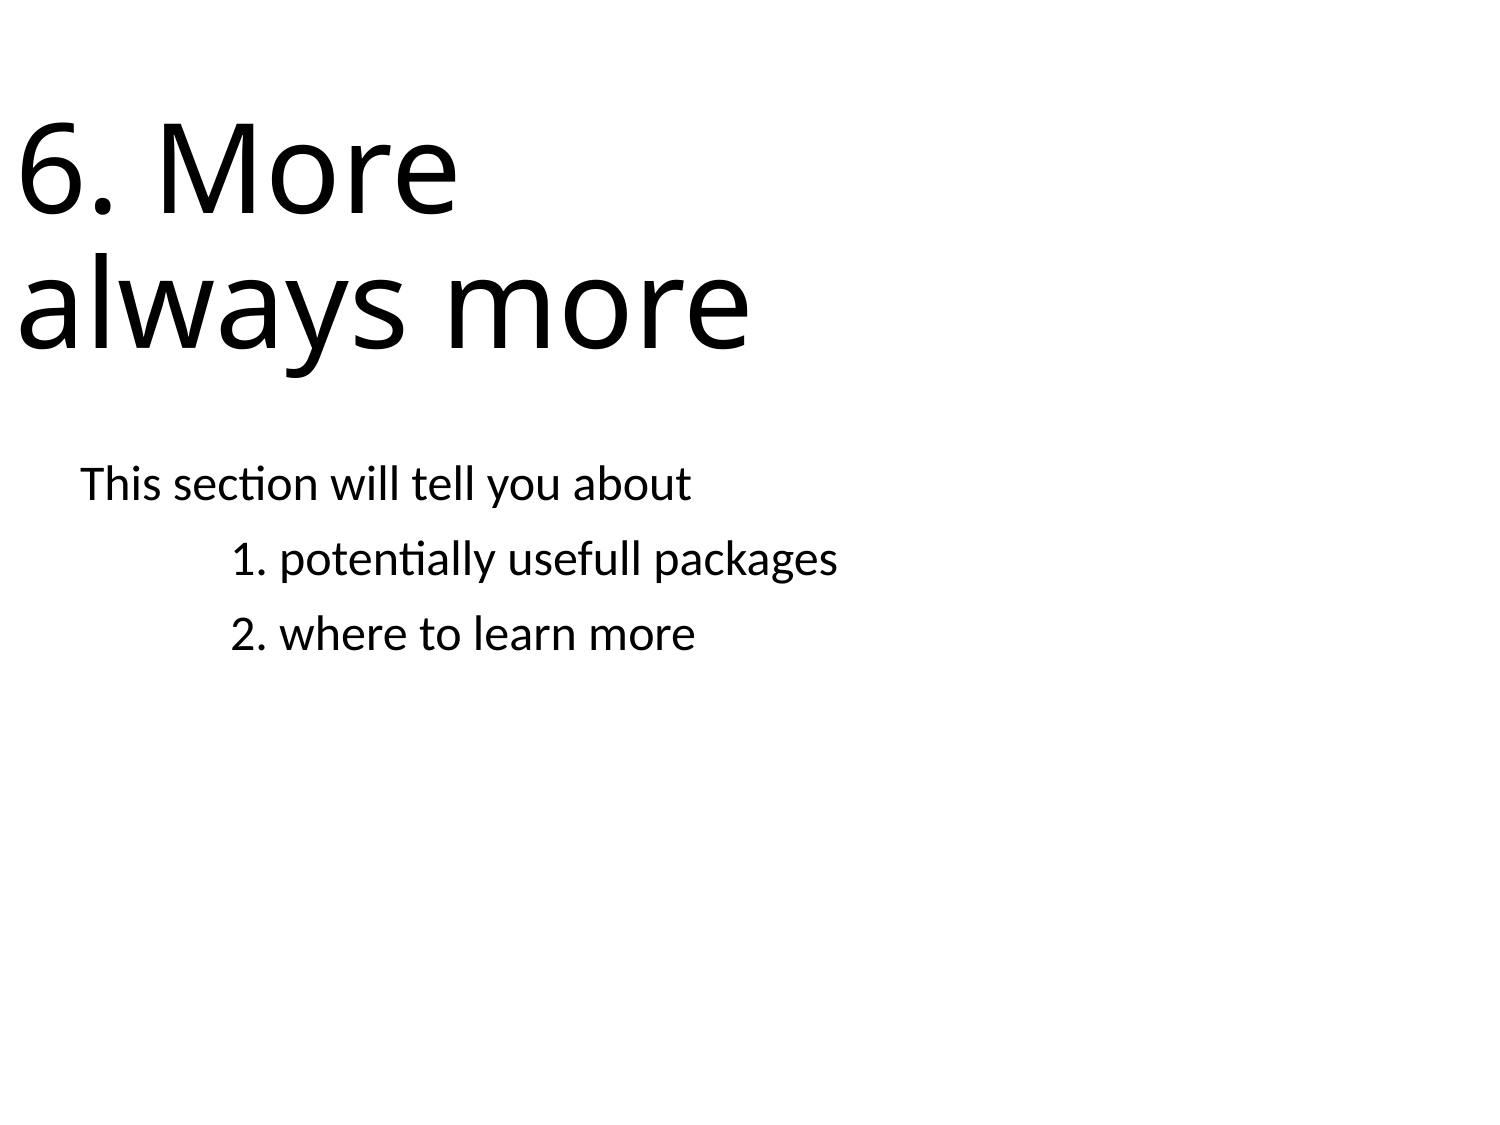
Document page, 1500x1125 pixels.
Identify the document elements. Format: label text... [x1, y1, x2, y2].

list This section will tell you about 1. potentially usefull packages 2. where to learn more [65, 449, 911, 696]
title 6. More always more [0, 0, 1500, 383]
